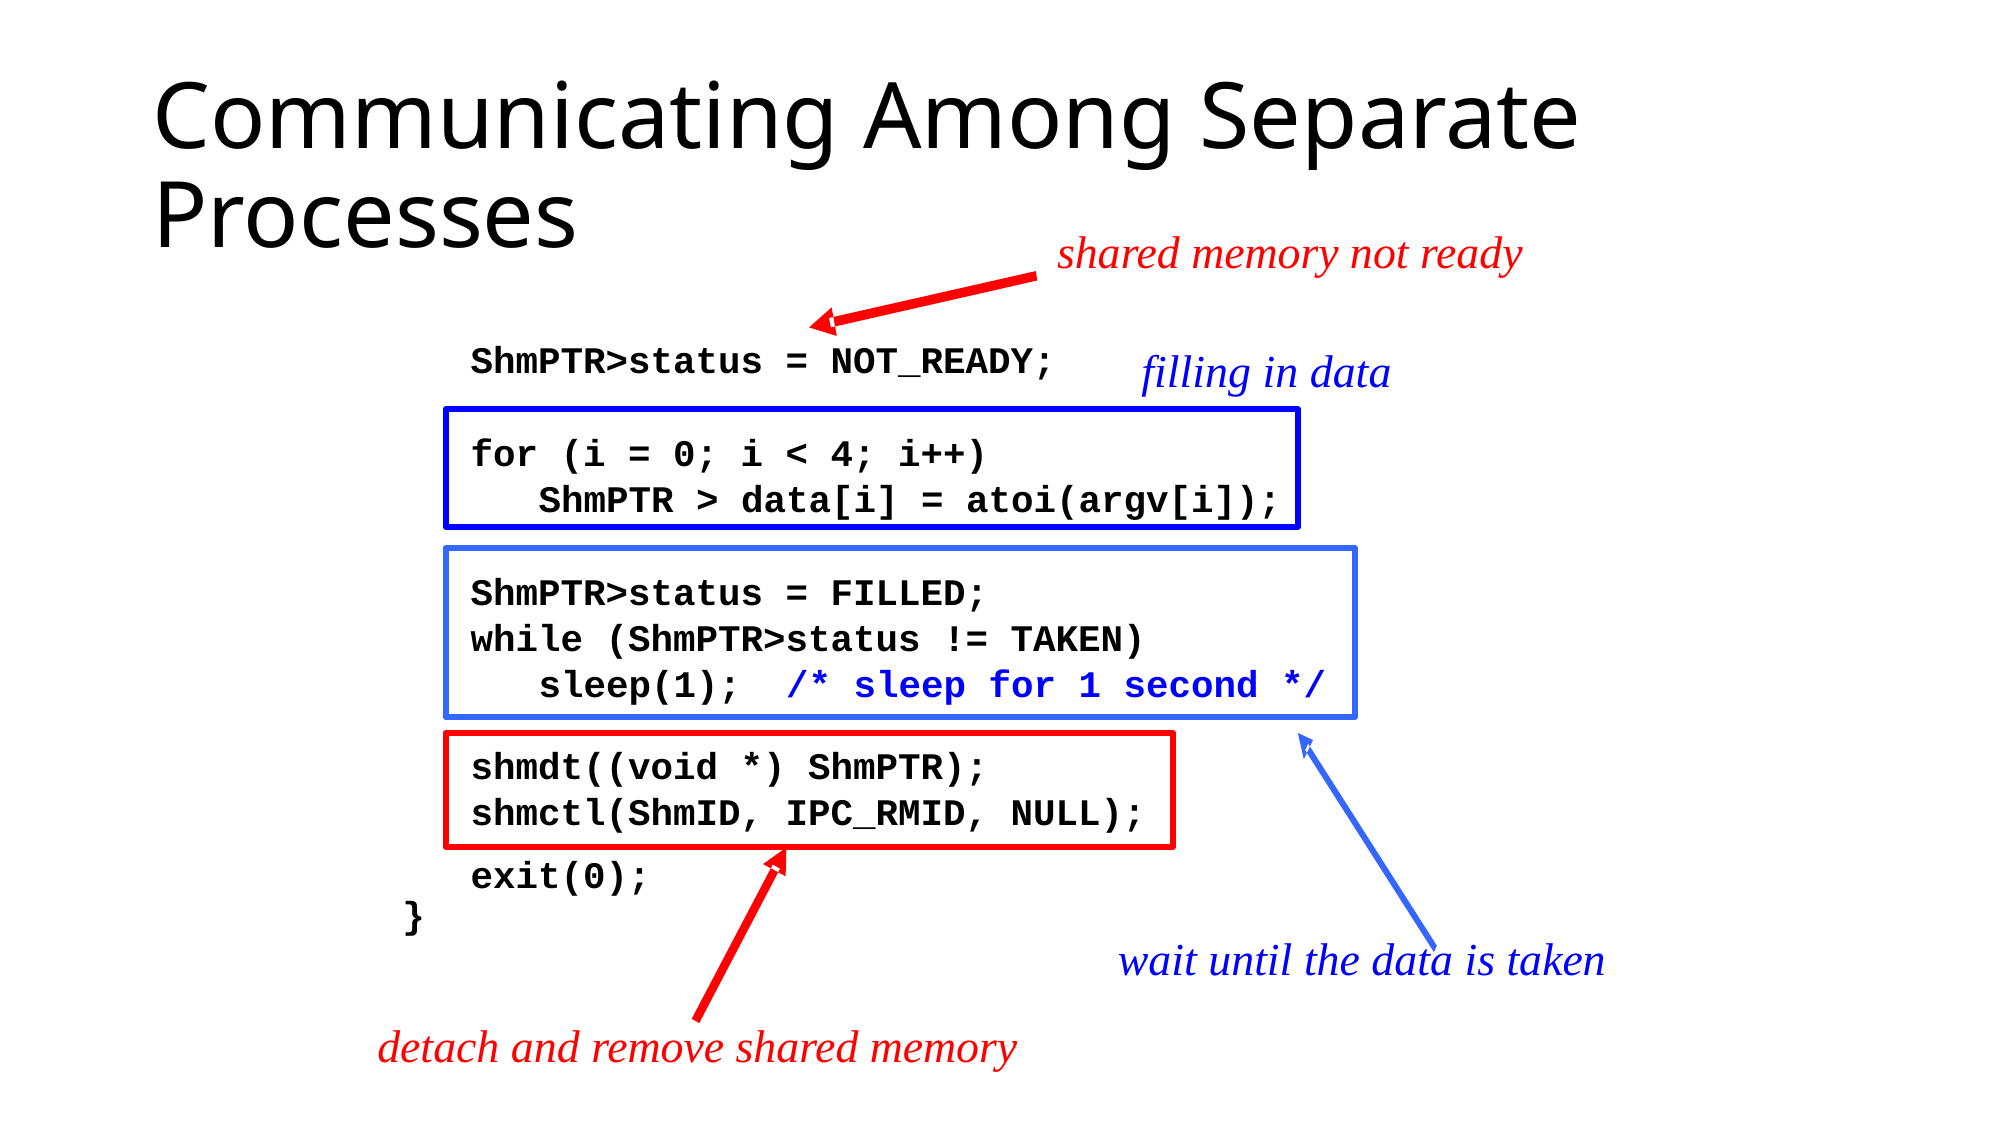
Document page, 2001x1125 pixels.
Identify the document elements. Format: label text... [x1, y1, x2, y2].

text_box [809, 271, 1038, 336]
text_box shared memory not ready [1057, 219, 1520, 272]
text_box } [402, 888, 426, 934]
text_box [1297, 732, 1425, 926]
text_box [694, 847, 787, 1013]
text_box exit(0); [470, 848, 653, 894]
text_box ShmPTR­>status = NOT_READY; [470, 333, 1062, 379]
text_box detach and remove shared memory [377, 1013, 1013, 1065]
text_box wait until the data is taken [1117, 926, 1603, 978]
text_box filling in data [1141, 338, 1390, 390]
text_box [445, 732, 1173, 848]
text_box [445, 409, 1298, 527]
title Communicating Among Separate Processes [137, 59, 1863, 278]
text_box [445, 548, 1355, 718]
